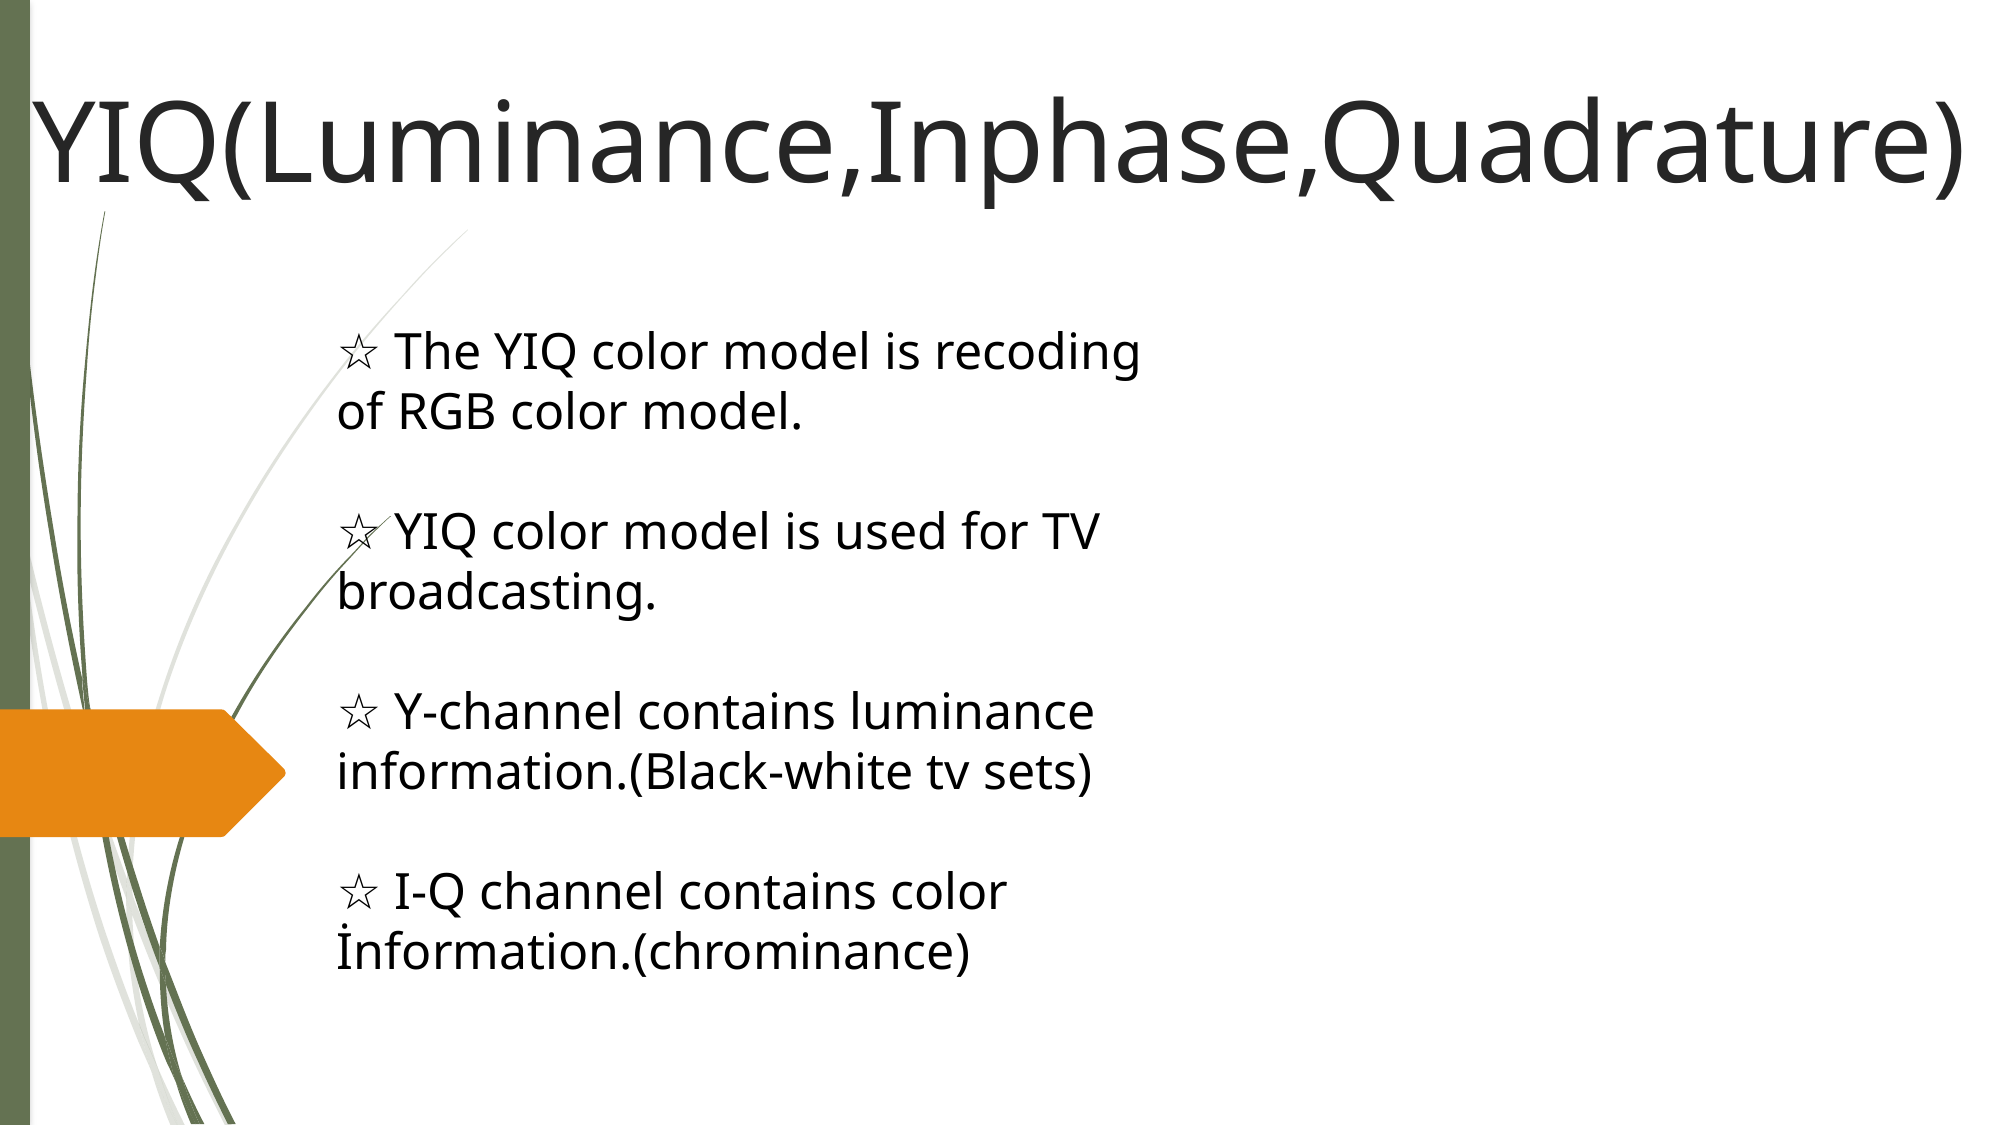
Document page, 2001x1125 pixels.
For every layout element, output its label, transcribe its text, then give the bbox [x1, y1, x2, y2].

text_box ☆ The YIQ color model is recoding of RGB color model. ☆ YIQ color model is used for TV broadcasting. ☆ Y-channel contains luminance information.(Black-white tv sets) ☆ I-Q channel contains color İnformation.(chrominance) [321, 312, 1213, 987]
title YIQ(Luminance,Inphase,Quadrature) [0, 0, 2000, 213]
